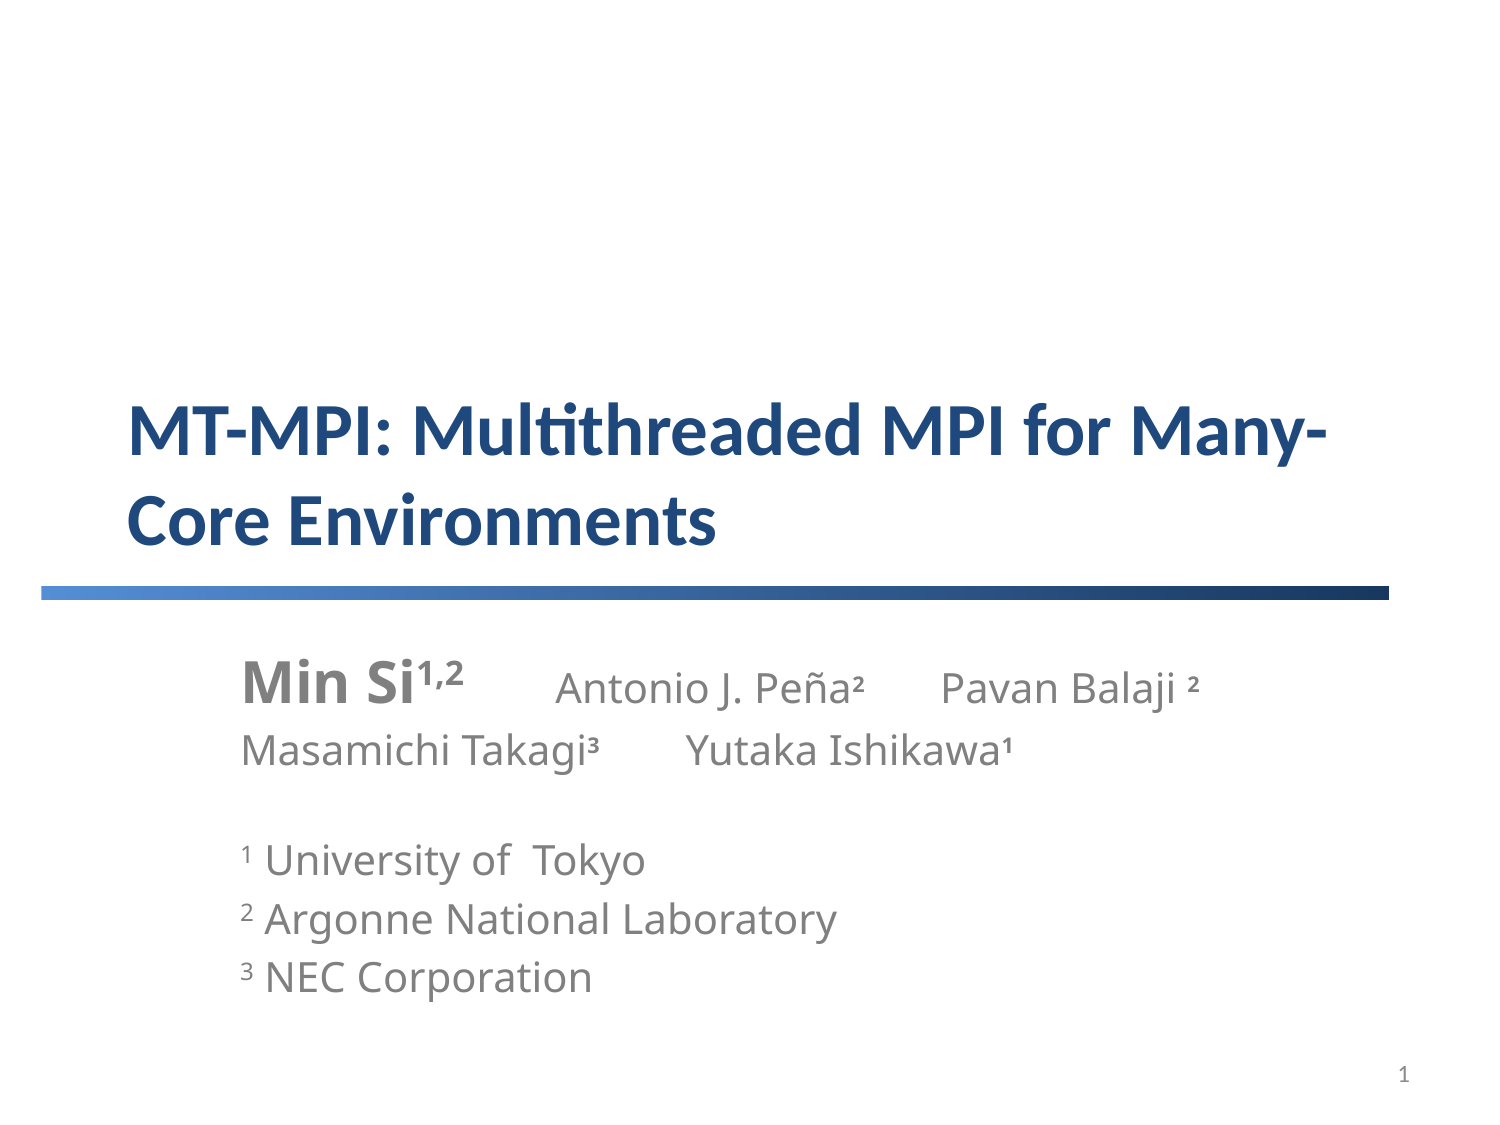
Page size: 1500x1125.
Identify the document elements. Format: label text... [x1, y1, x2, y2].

slide_number 1 [1074, 1042, 1425, 1103]
title MT-MPI: Multithreaded MPI for Many-Core Environments [112, 349, 1388, 591]
subtitle Min Si1,2 Antonio J. Peña2 Pavan Balaji 2 Masamichi Takagi3 Yutaka Ishikawa1 1 University of Tokyo 2 Argonne National Laboratory 3 NEC Corporation [225, 637, 1275, 925]
